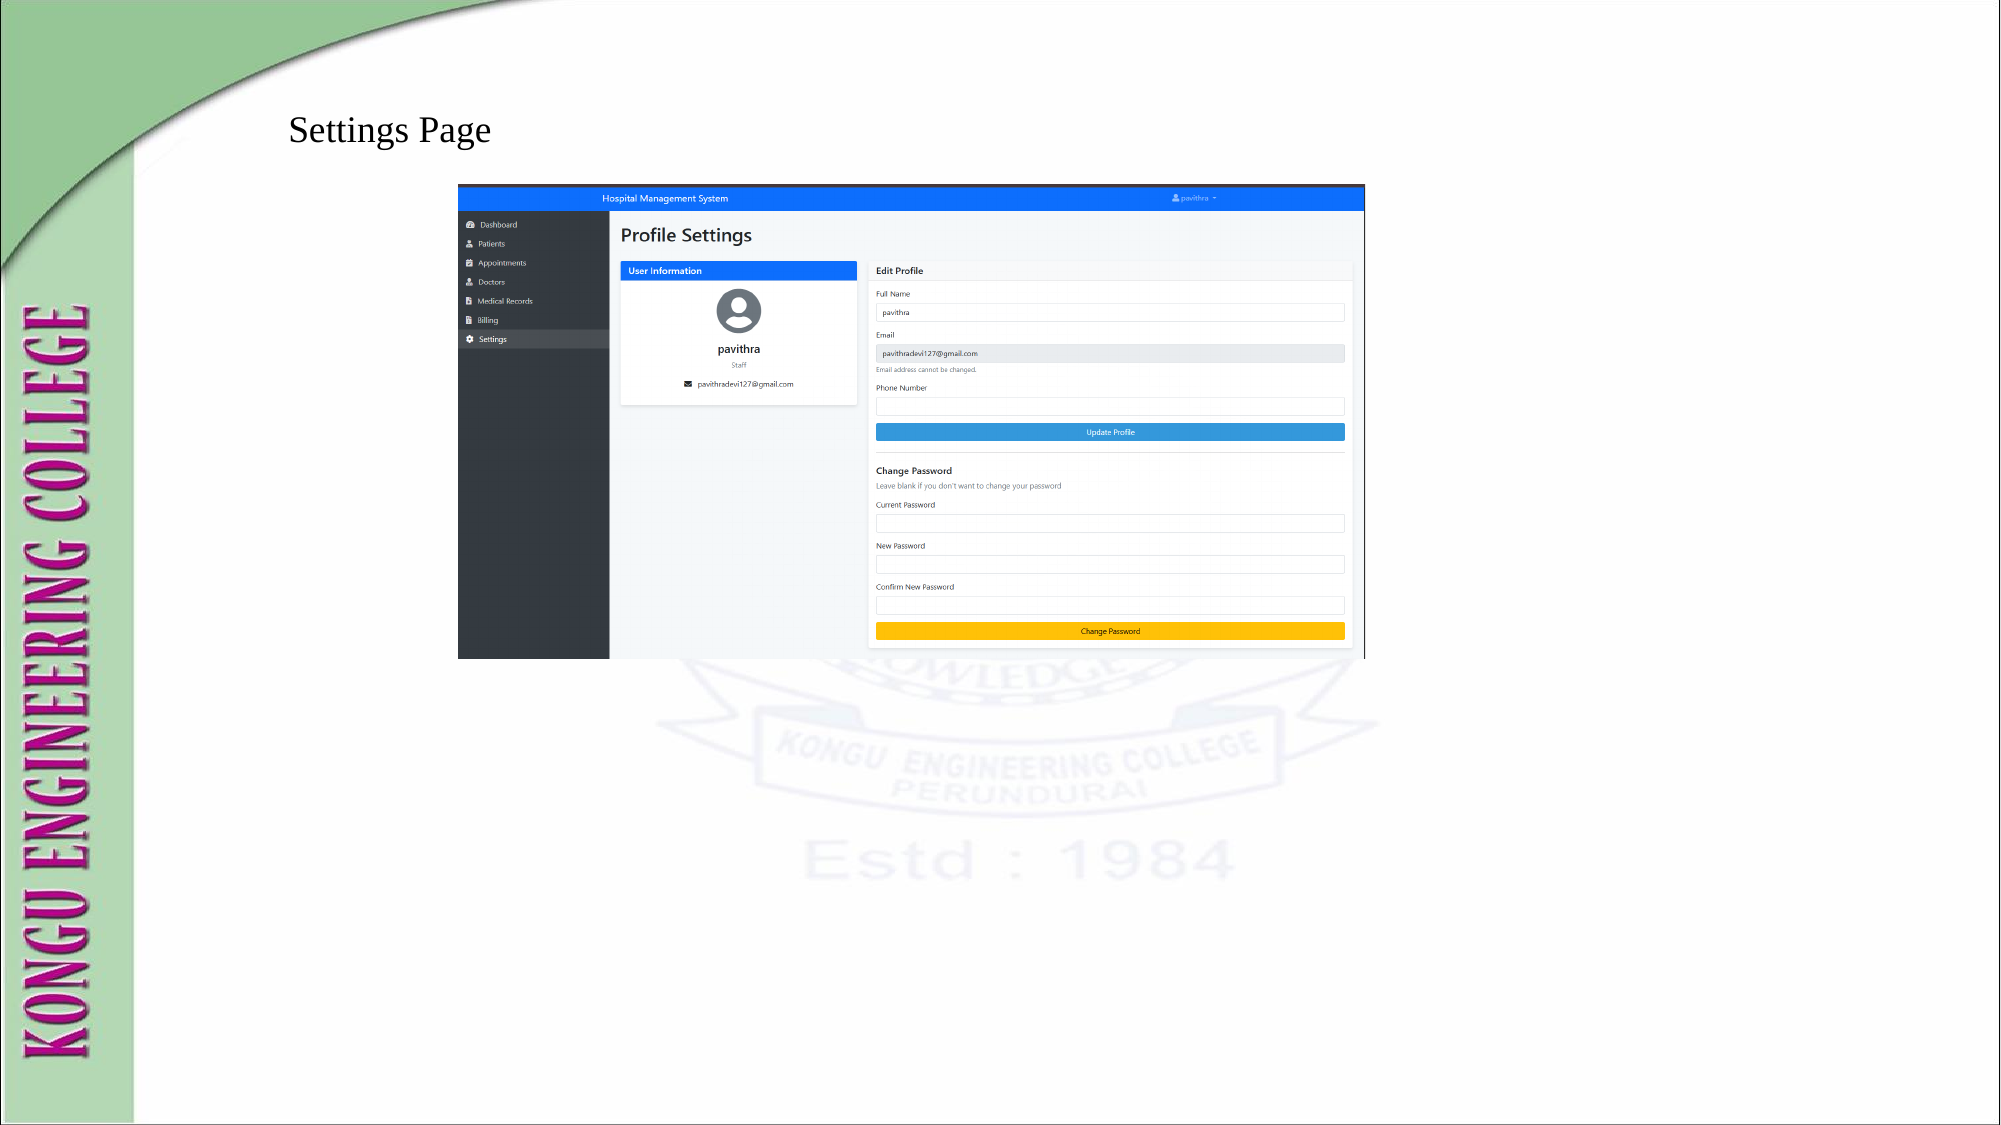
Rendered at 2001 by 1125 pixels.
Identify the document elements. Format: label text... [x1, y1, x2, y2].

text_box Settings Page [273, 97, 523, 157]
picture [0, 0, 2001, 1125]
